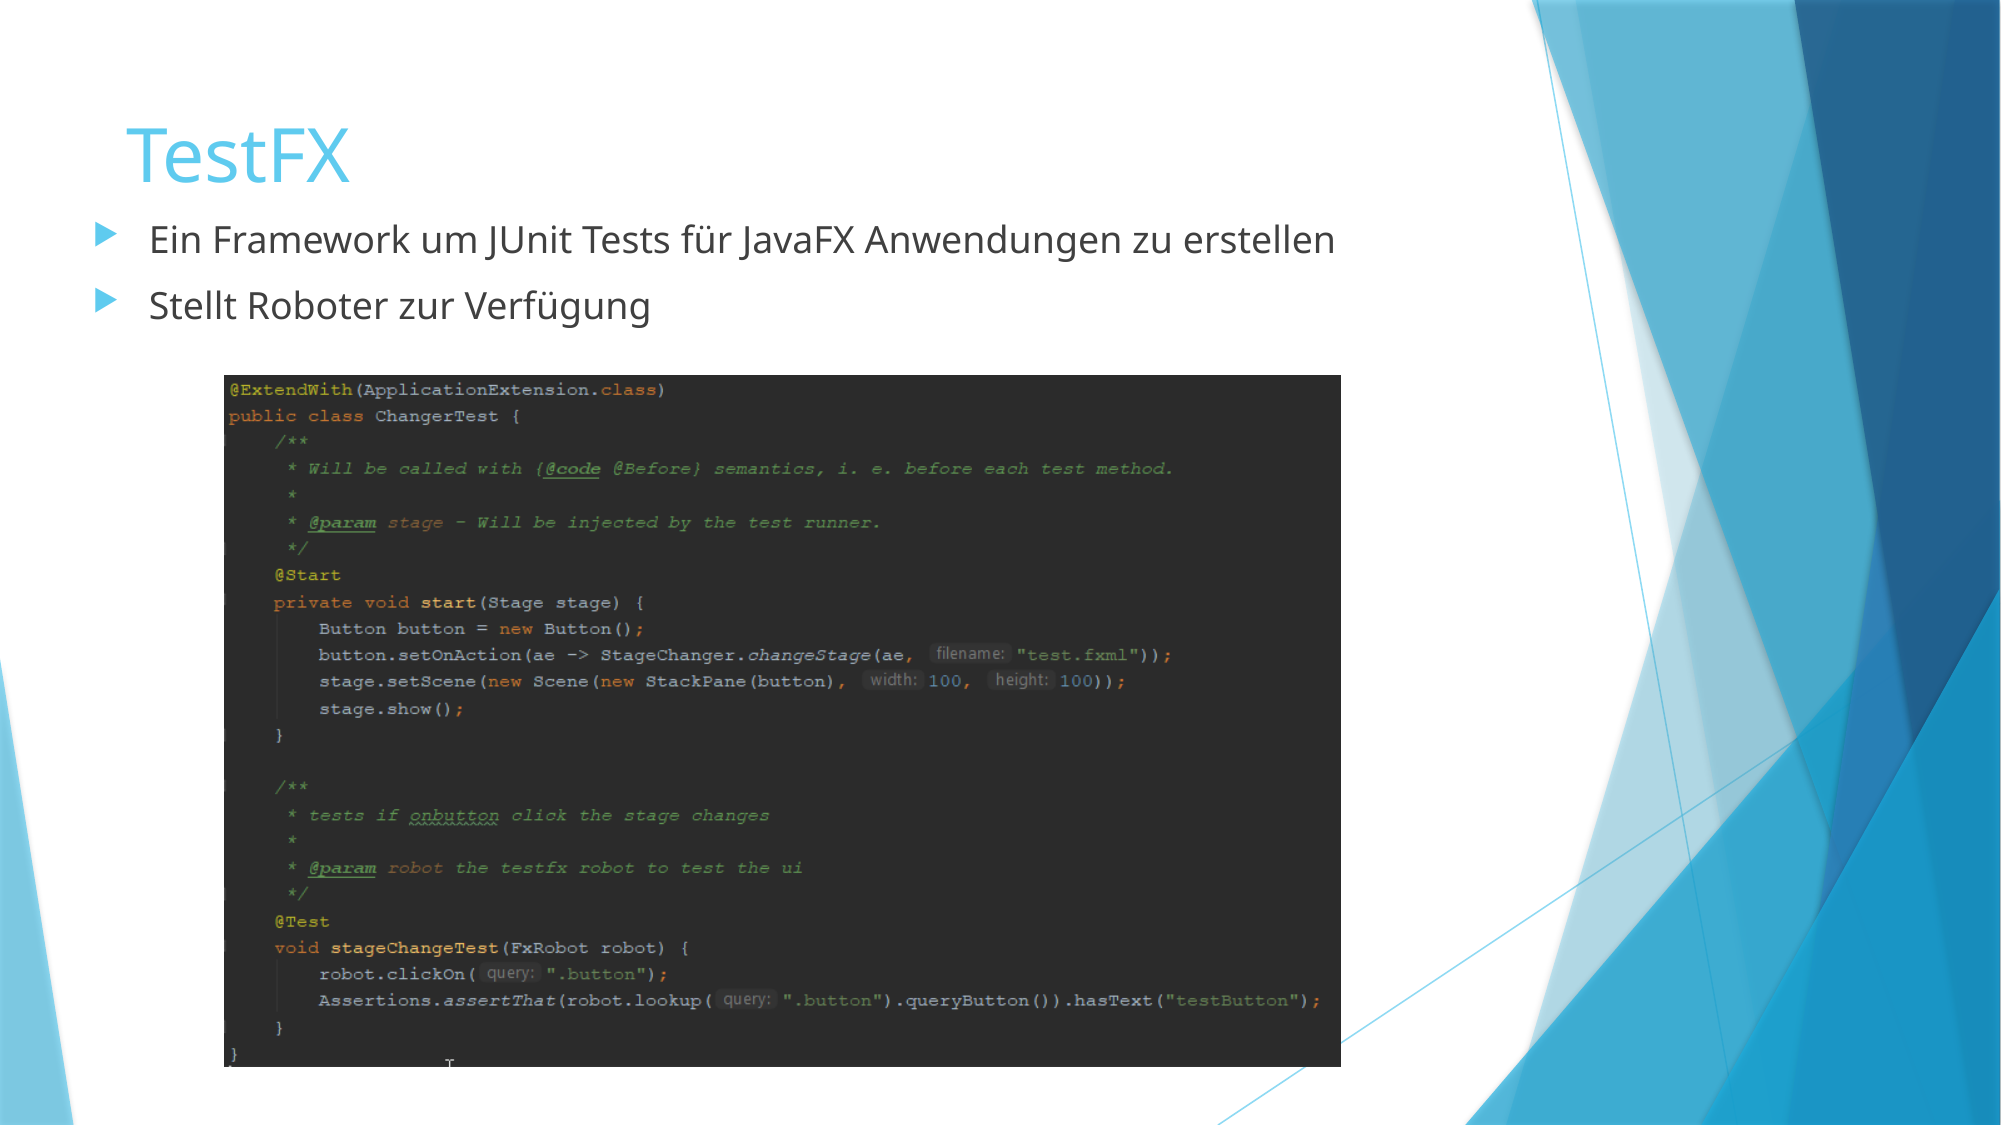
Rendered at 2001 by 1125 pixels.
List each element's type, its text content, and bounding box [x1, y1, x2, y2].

picture [224, 374, 1342, 1068]
title TestFX [111, 99, 1522, 317]
list Ein Framework um JUnit Tests für JavaFX Anwendungen zu erstellen Stellt Roboter zur Verfügung [77, 208, 1488, 456]
